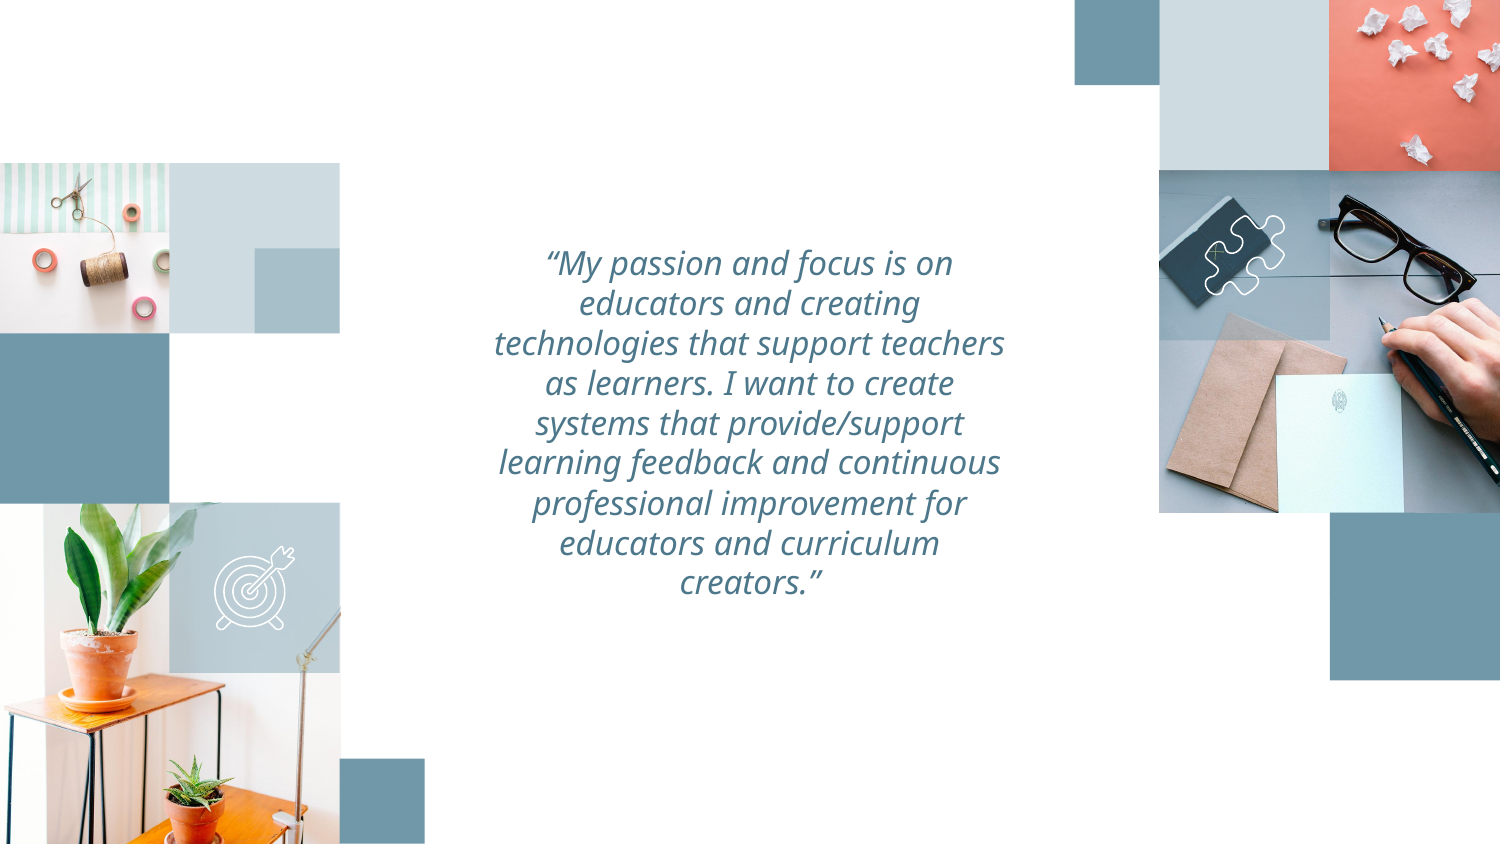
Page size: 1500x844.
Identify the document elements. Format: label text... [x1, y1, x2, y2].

picture [1159, 0, 1500, 513]
list “My passion and focus is on educators and creating technologies that support teachers as learners. I want to create systems that provide/support learning feedback and continuous professional improvement for educators and curriculum creators.” [475, 354, 1025, 490]
picture [0, 502, 341, 844]
picture [0, 163, 169, 333]
